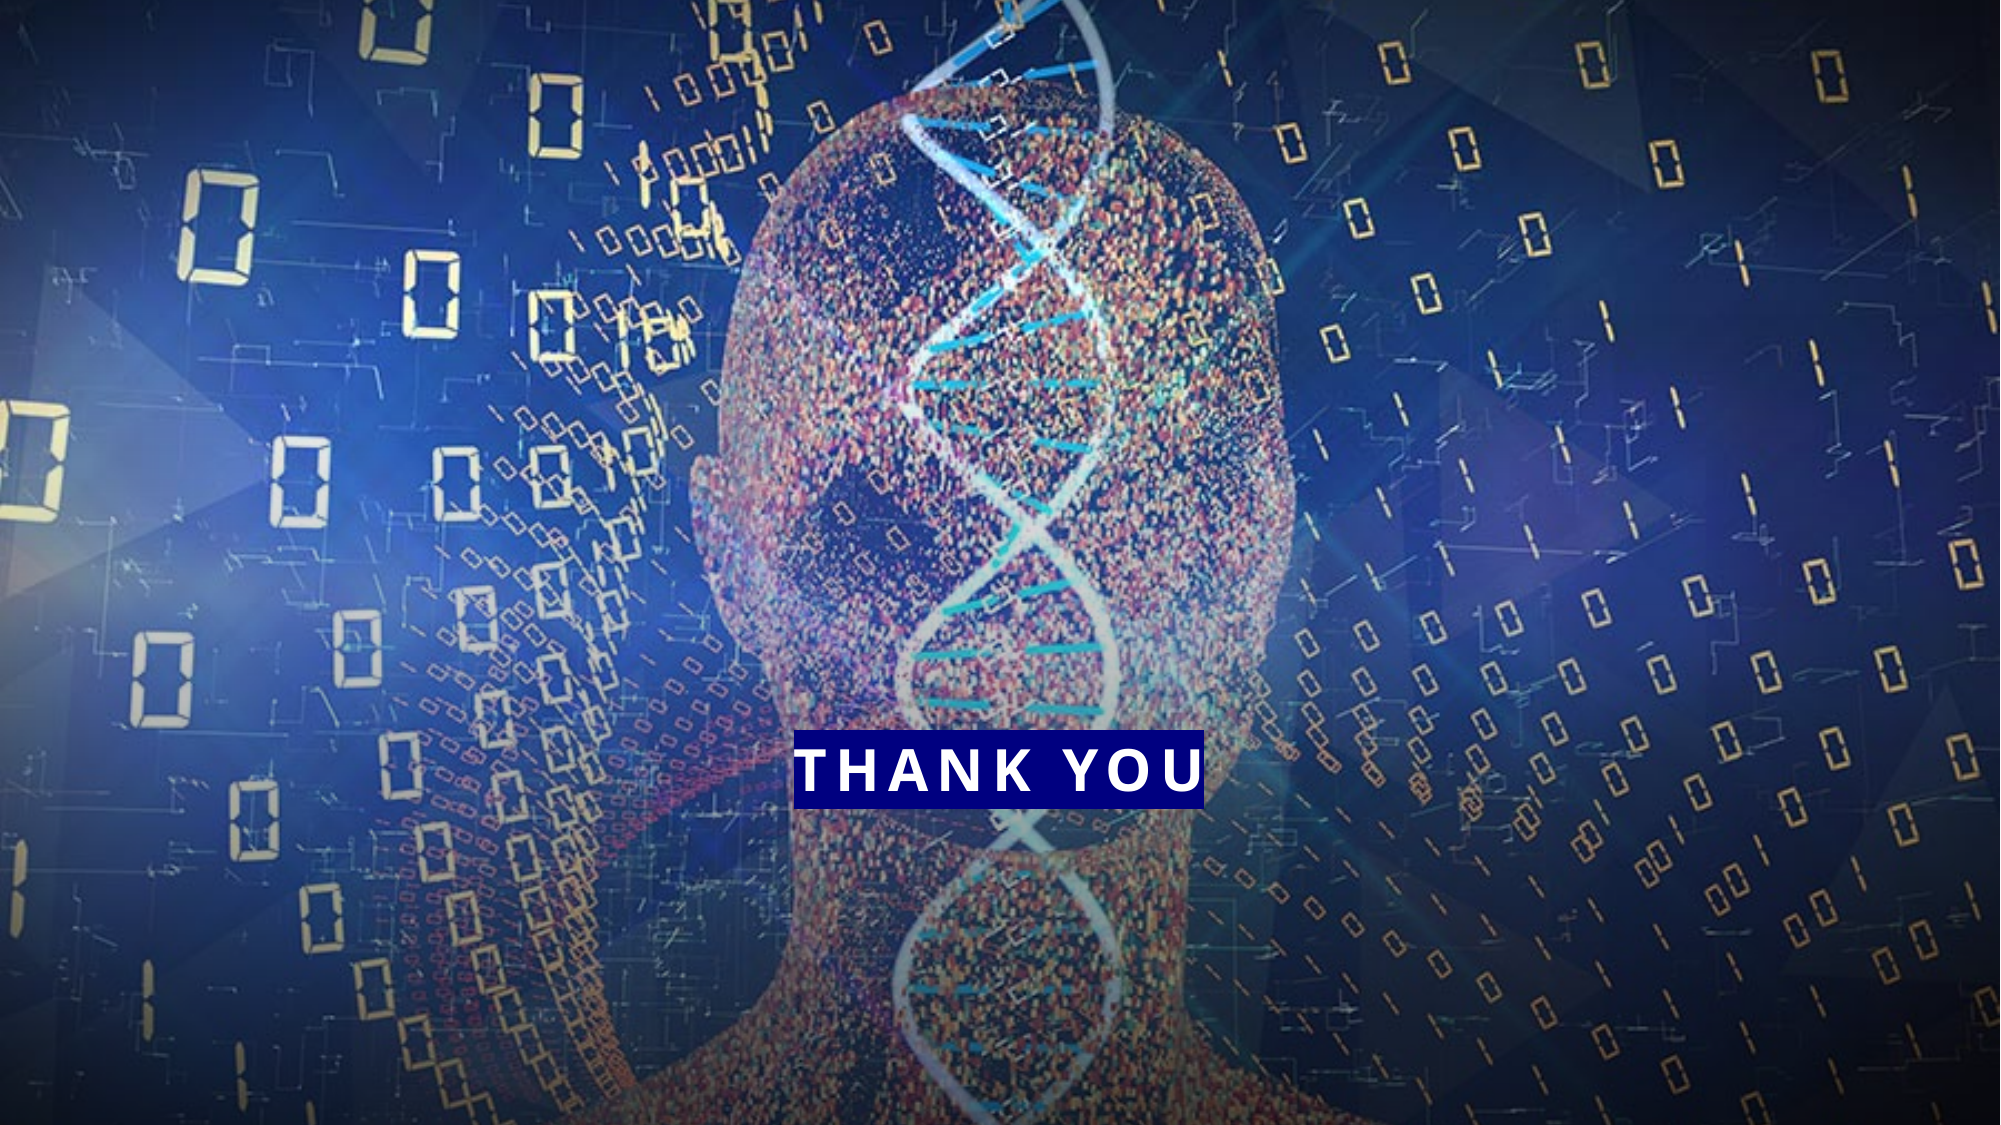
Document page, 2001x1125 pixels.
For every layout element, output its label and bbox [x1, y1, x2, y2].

list [0, 0, 2000, 1125]
